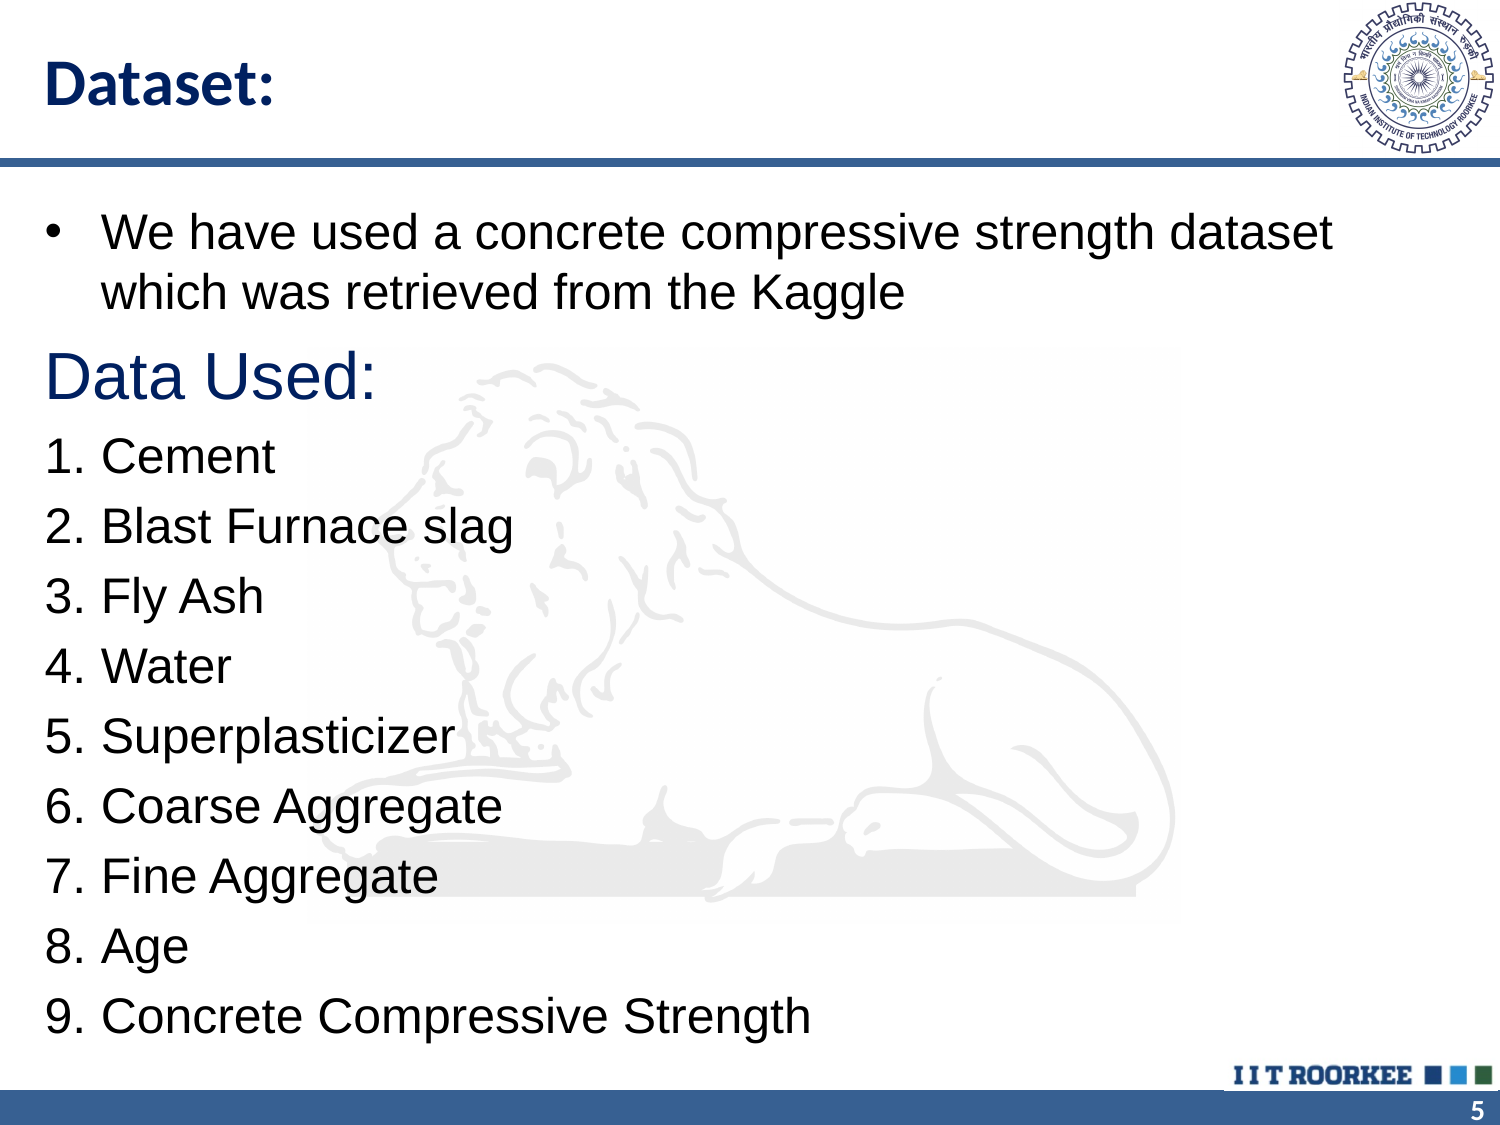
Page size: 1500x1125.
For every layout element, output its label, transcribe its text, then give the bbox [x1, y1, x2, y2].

picture [1339, 0, 1500, 158]
picture [1224, 1057, 1498, 1091]
title Dataset: [29, 33, 1185, 125]
list We have used a concrete compressive strength dataset which was retrieved from the Kaggle Data Used: Cement Blast Furnace slag Fly Ash Water Superplasticizer Coarse Aggregate Fine Aggregate Age Concrete Compressive Strength [29, 192, 1468, 1050]
